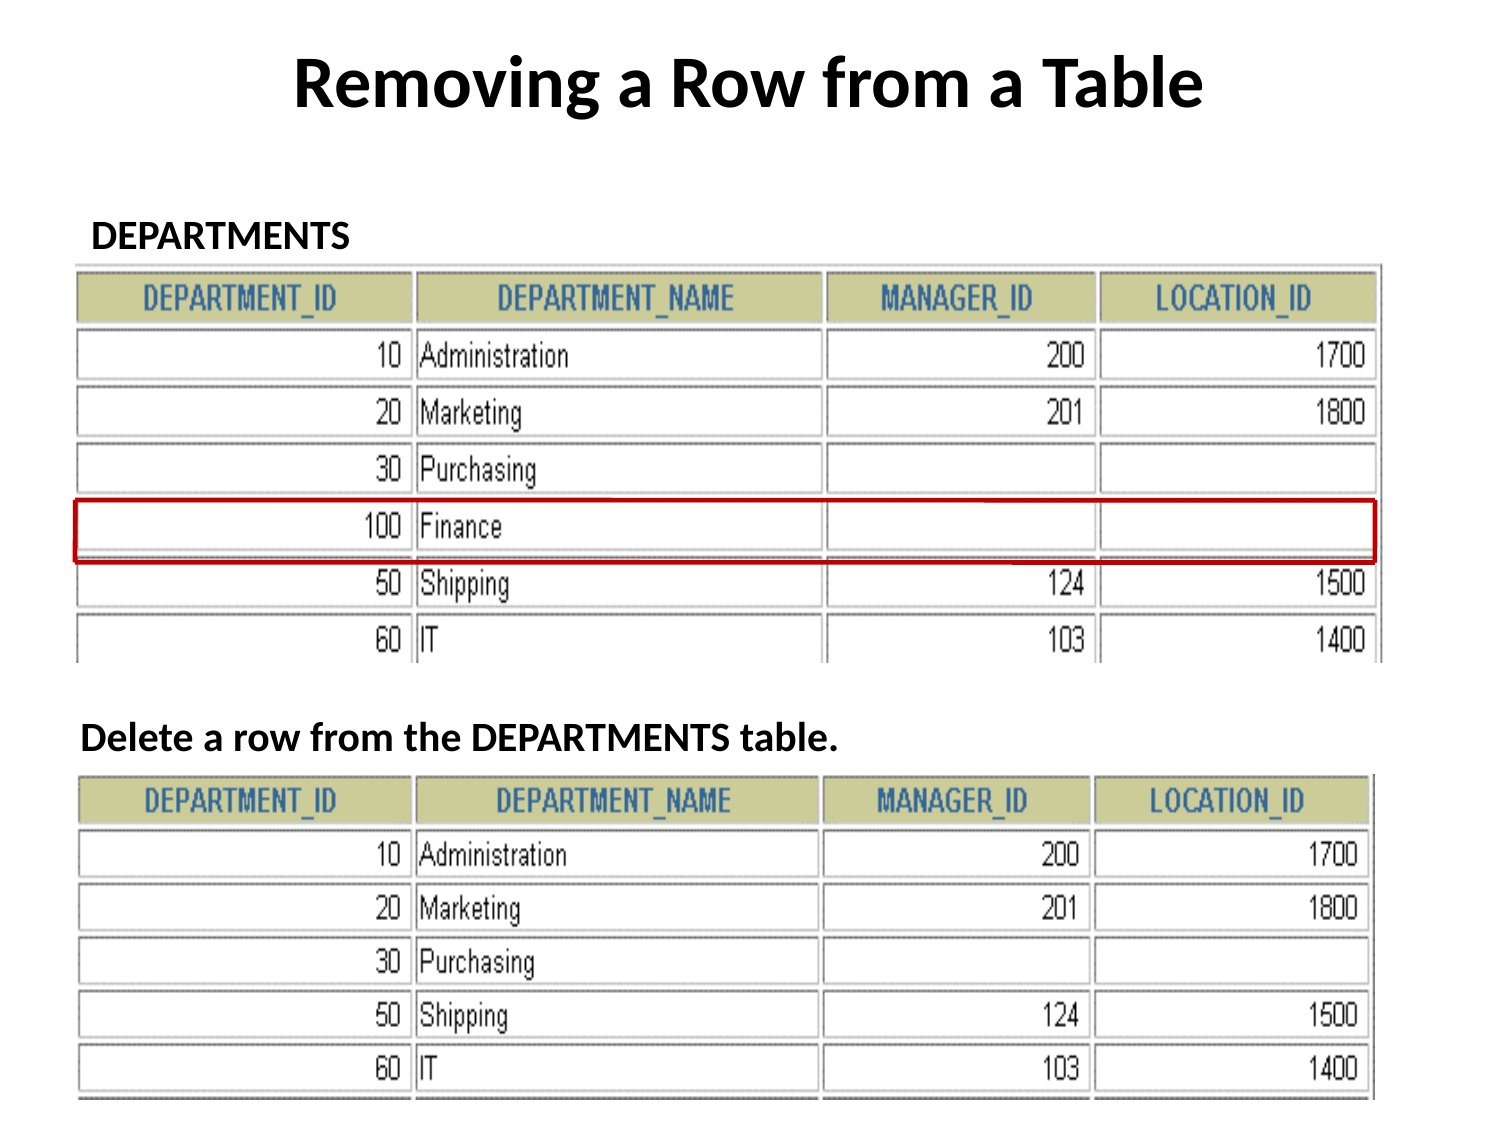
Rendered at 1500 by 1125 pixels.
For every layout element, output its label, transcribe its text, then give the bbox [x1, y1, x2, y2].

title Removing a Row from a Table [75, 24, 1425, 130]
text_box DEPARTMENTS [76, 200, 366, 260]
picture [74, 262, 1388, 663]
picture [74, 774, 1376, 1101]
text_box Delete a row from the DEPARTMENTS table. [65, 701, 855, 767]
